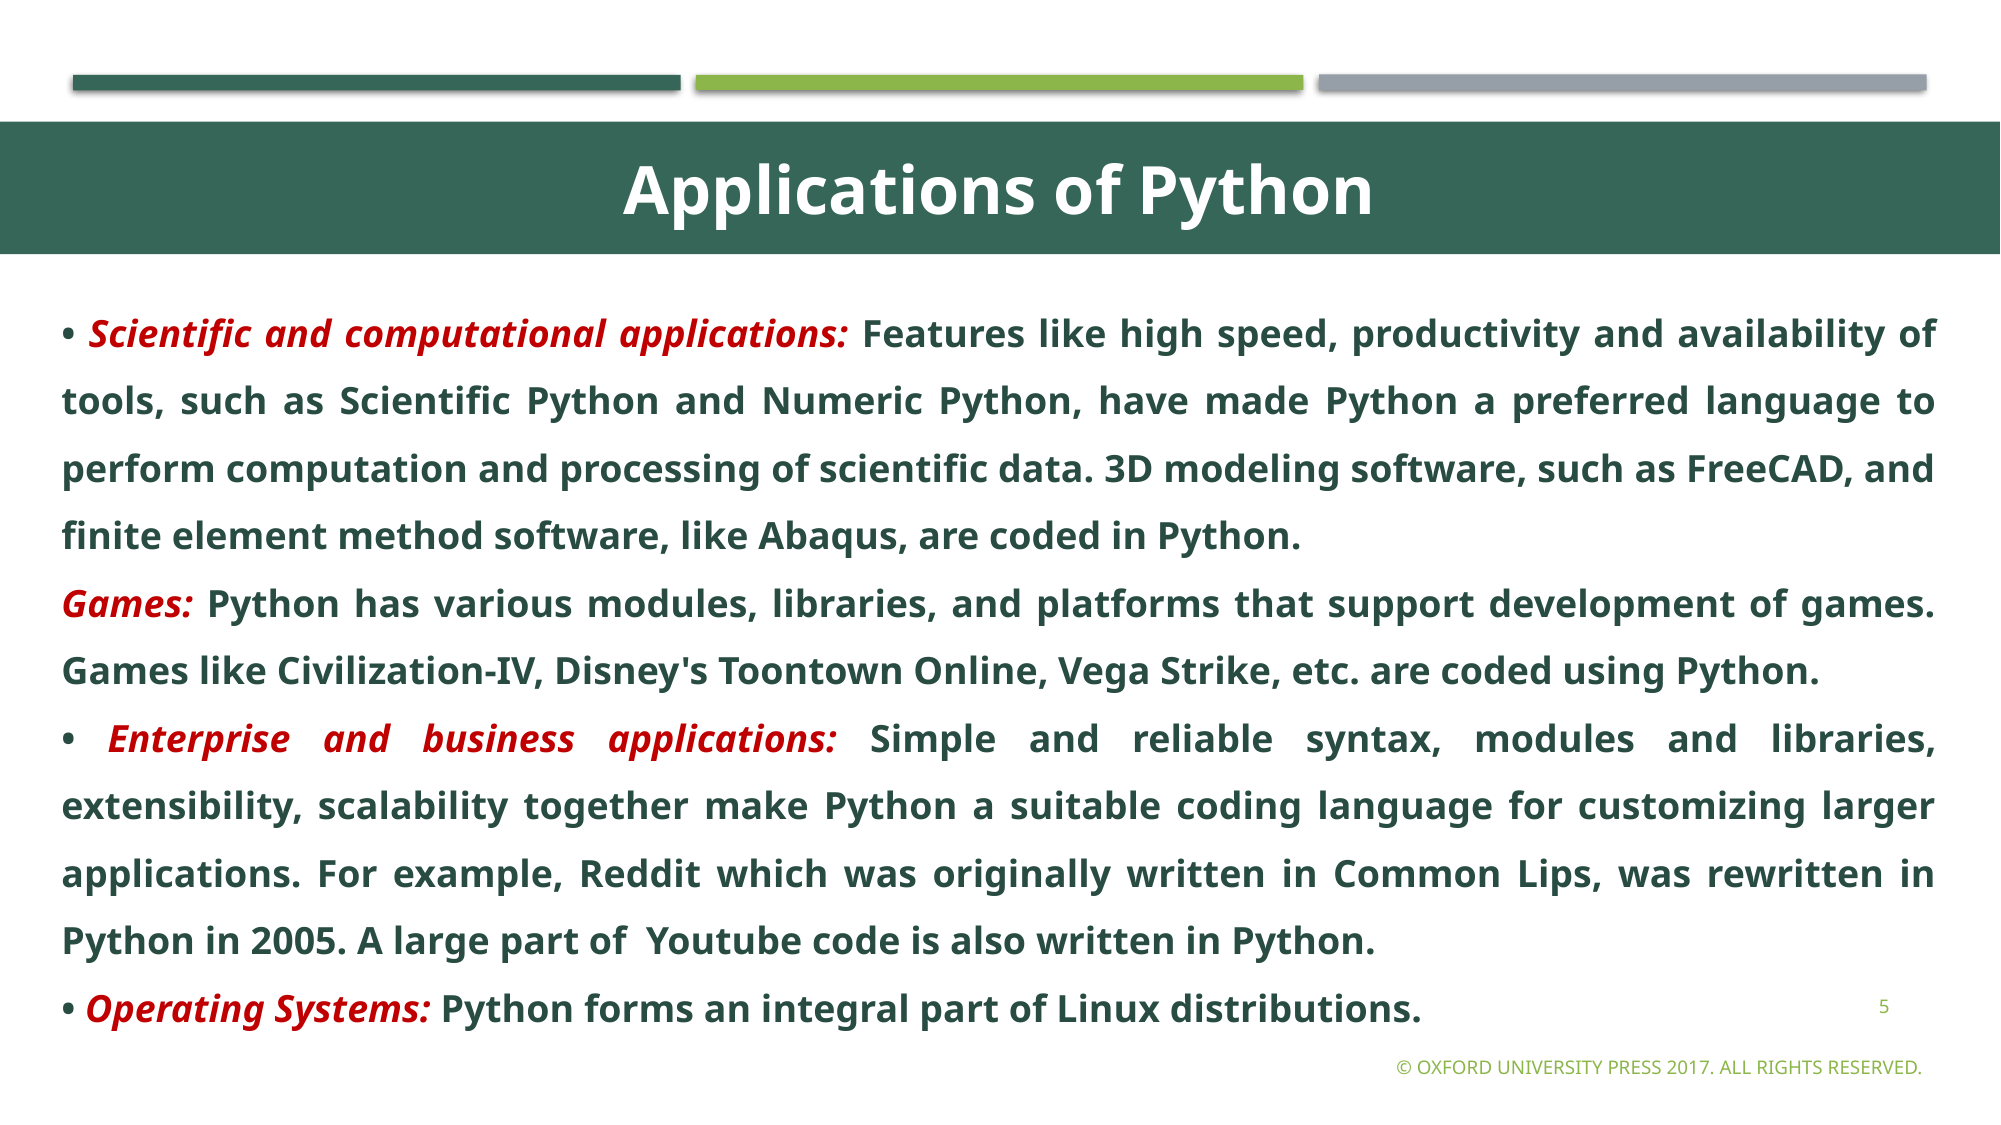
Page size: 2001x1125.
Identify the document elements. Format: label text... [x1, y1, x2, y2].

text_box Applications of Python [0, 120, 2000, 256]
text_box © Oxford University Press 2017. All rights reserved. [1381, 1036, 1961, 1097]
text_box • Scientific and computational applications: Features like high speed, productivity and availability of tools, such as Scientific Python and Numeric Python, have made Python a preferred language to perform computation and processing of scientific data. 3D modeling software, such as FreeCAD, and finite element method software, like Abaqus, are coded in Python. Games: Python has various modules, libraries, and platforms that support development of games. Games like Civilization-IV, Disney's Toontown Online, Vega Strike, etc. are coded using Python. • Enterprise and business applications: Simple and reliable syntax, modules and libraries, extensibility, scalability together make Python a suitable coding language for customizing larger applications. For example, Reddit which was originally written in Common Lips, was rewritten in Python in 2005. A large part of Youtube code is also written in Python. • Operating Systems: Python forms an integral part of Linux distributions. [46, 279, 1953, 1105]
